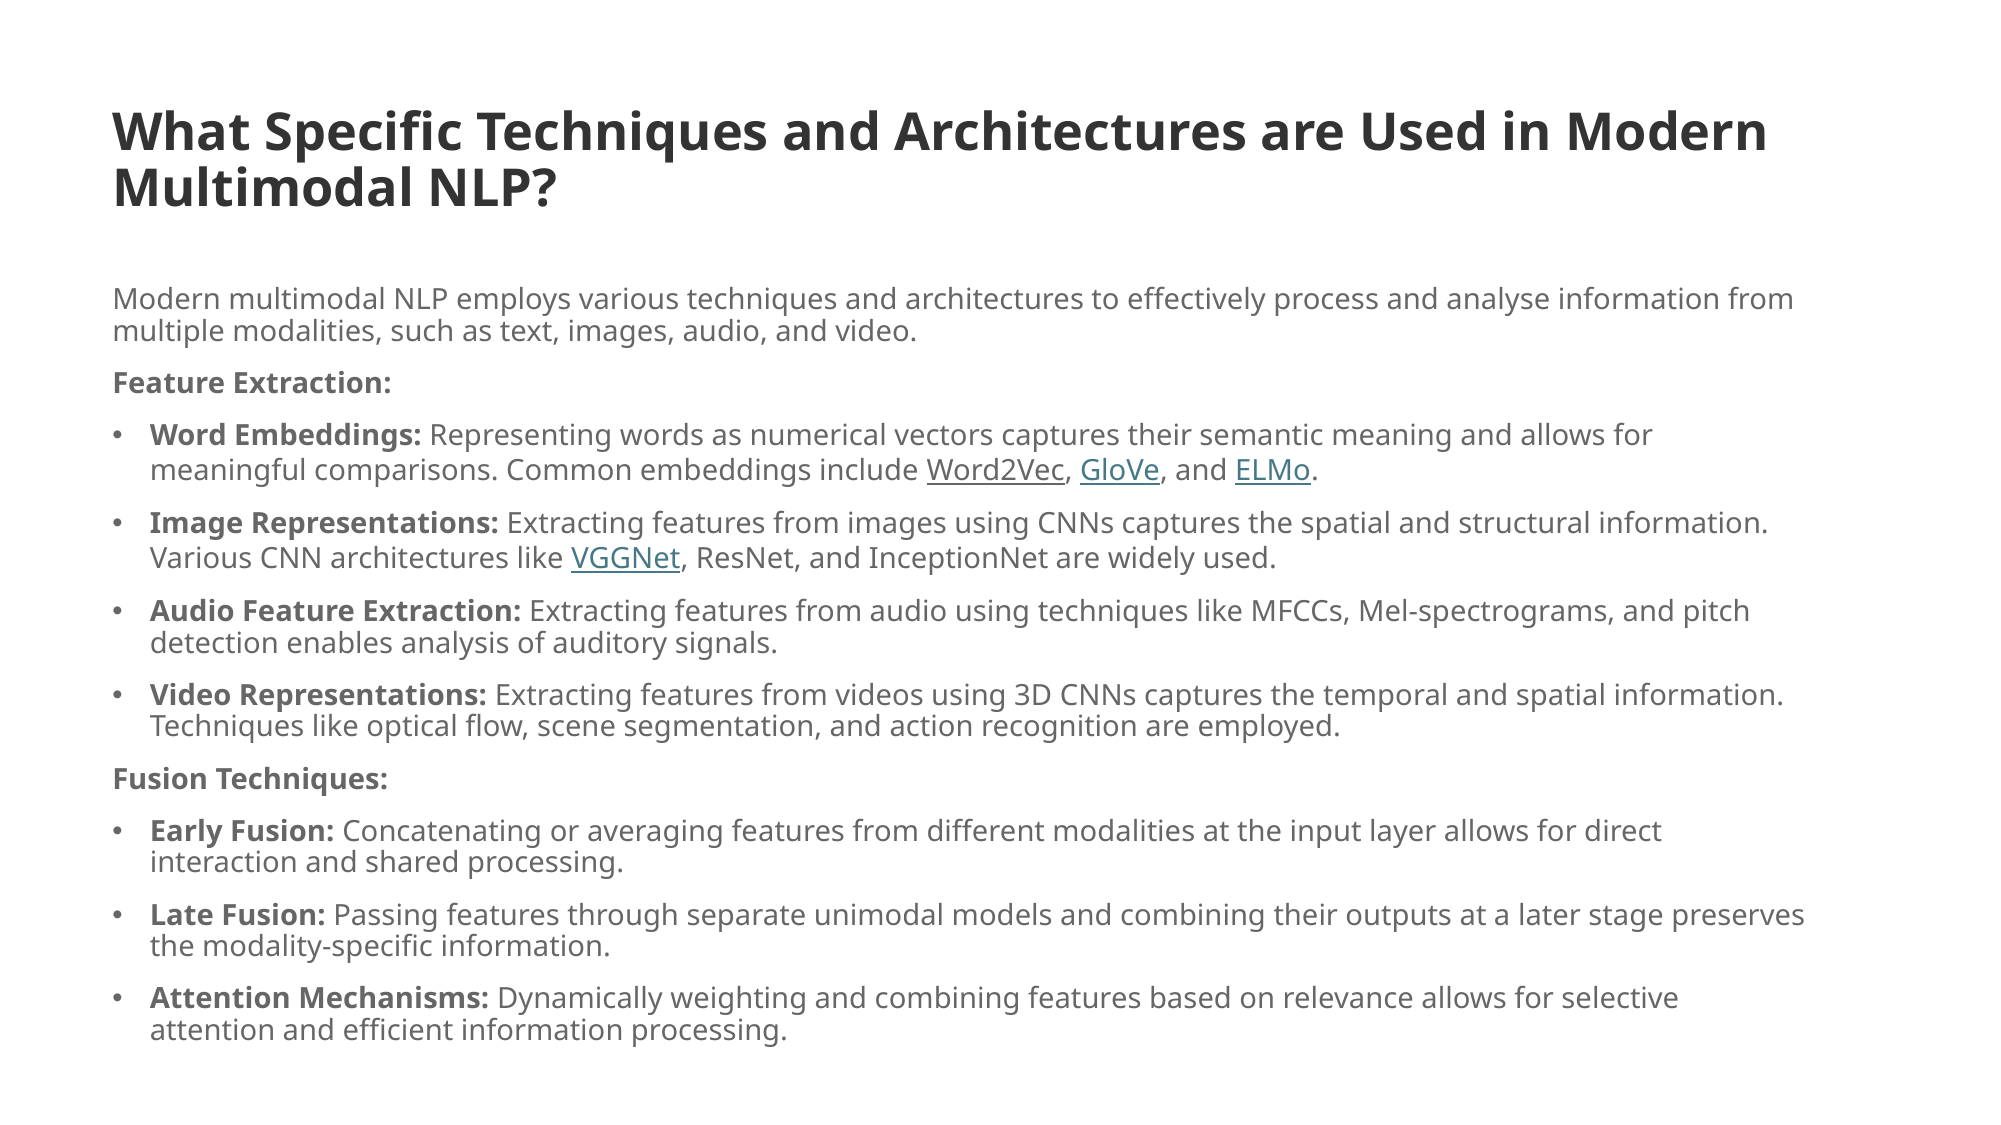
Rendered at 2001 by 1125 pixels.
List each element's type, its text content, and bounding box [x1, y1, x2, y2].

title What Specific Techniques and Architectures are Used in Modern Multimodal NLP? [97, 97, 1823, 277]
list Modern multimodal NLP employs various techniques and architectures to effectively process and analyse information from multiple modalities, such as text, images, audio, and video. Feature Extraction: Word Embeddings: Representing words as numerical vectors captures their semantic meaning and allows for meaningful comparisons. Common embeddings include Word2Vec, GloVe, and ELMo. Image Representations: Extracting features from images using CNNs captures the spatial and structural information. Various CNN architectures like VGGNet, ResNet, and InceptionNet are widely used. Audio Feature Extraction: Extracting features from audio using techniques like MFCCs, Mel-spectrograms, and pitch detection enables analysis of auditory signals. Video Representations: Extracting features from videos using 3D CNNs captures the temporal and spatial information. Techniques like optical flow, scene segmentation, and action recognition are employed. Fusion Techniques: Early Fusion: Concatenating or averaging features from different modalities at the input layer allows for direct interaction and shared processing. Late Fusion: Passing features through separate unimodal models and combining their outputs at a later stage preserves the modality-specific information. Attention Mechanisms: Dynamically weighting and combining features based on relevance allows for selective attention and efficient information processing. [97, 277, 1823, 992]
